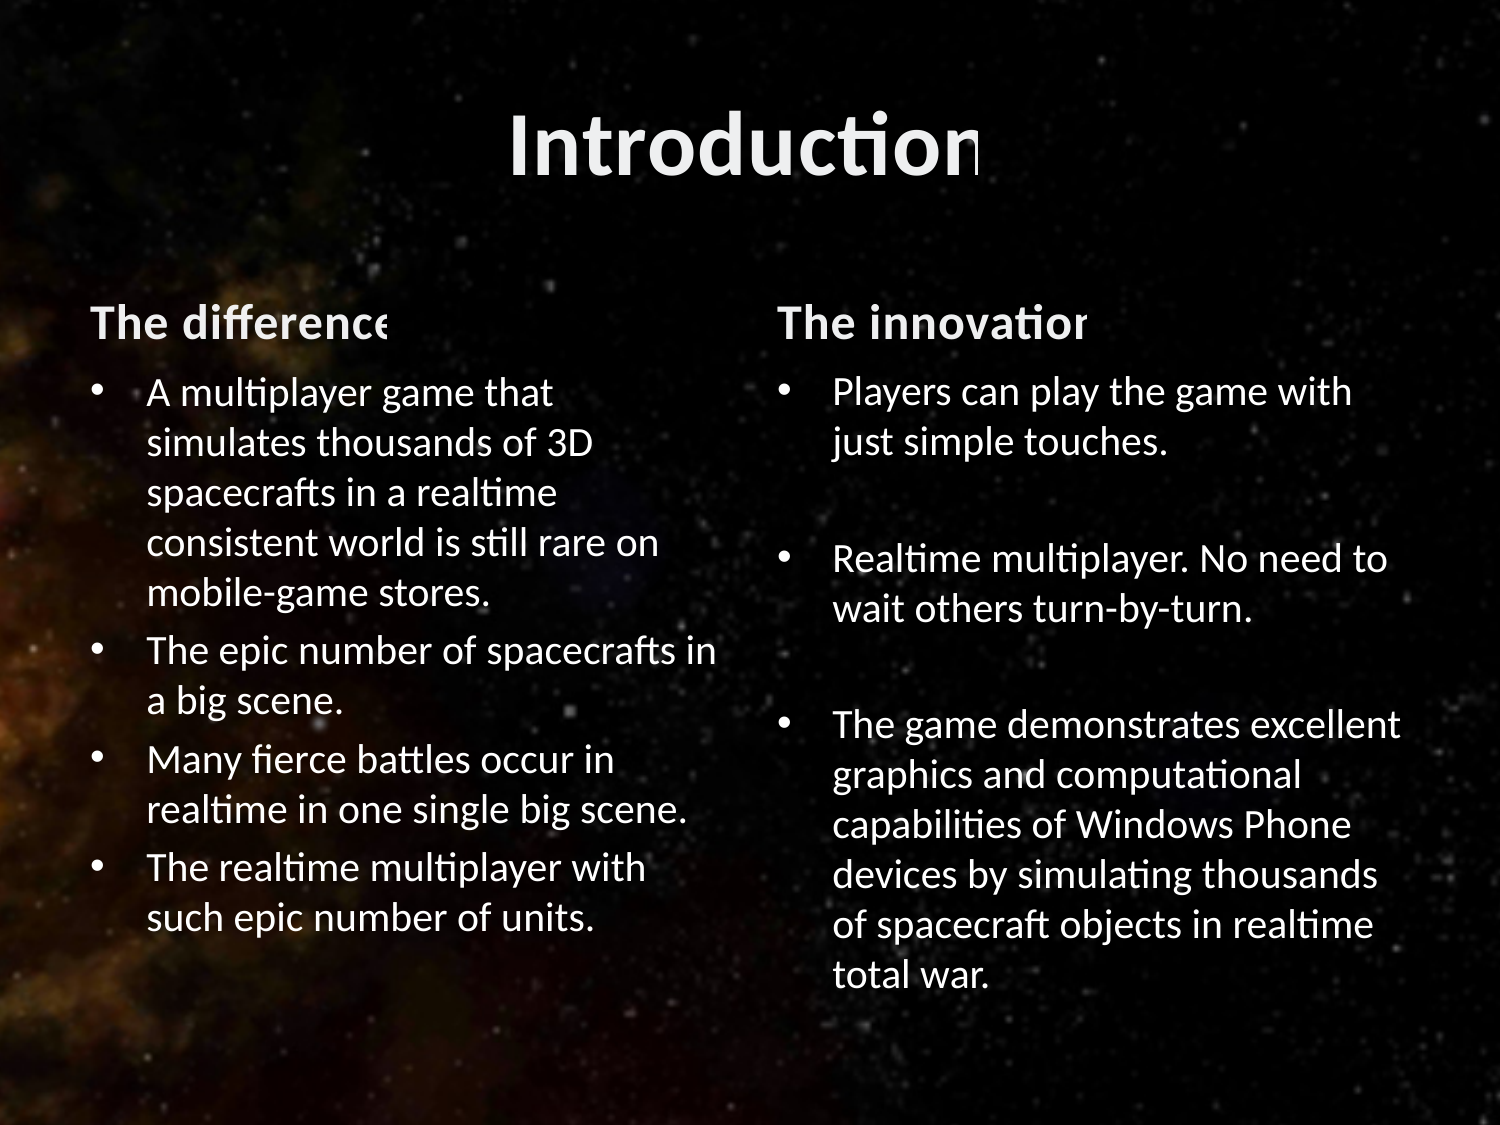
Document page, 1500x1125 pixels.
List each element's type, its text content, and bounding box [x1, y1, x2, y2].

list The innovation [761, 251, 1425, 356]
list Players can play the game with just simple touches. Realtime multiplayer. No need to wait others turn-by-turn. The game demonstrates excellent graphics and computational capabilities of Windows Phone devices by simulating thousands of spacecraft objects in realtime total war. [761, 356, 1425, 1005]
title Introduction [75, 45, 1425, 233]
list A multiplayer game that simulates thousands of 3D spacecrafts in a realtime consistent world is still rare on mobile-game stores. The epic number of spacecrafts in a big scene. Many fierce battles occur in realtime in one single big scene. The realtime multiplayer with such epic number of units. [75, 356, 738, 1005]
list The difference [75, 251, 738, 356]
picture [0, 0, 1500, 1125]
